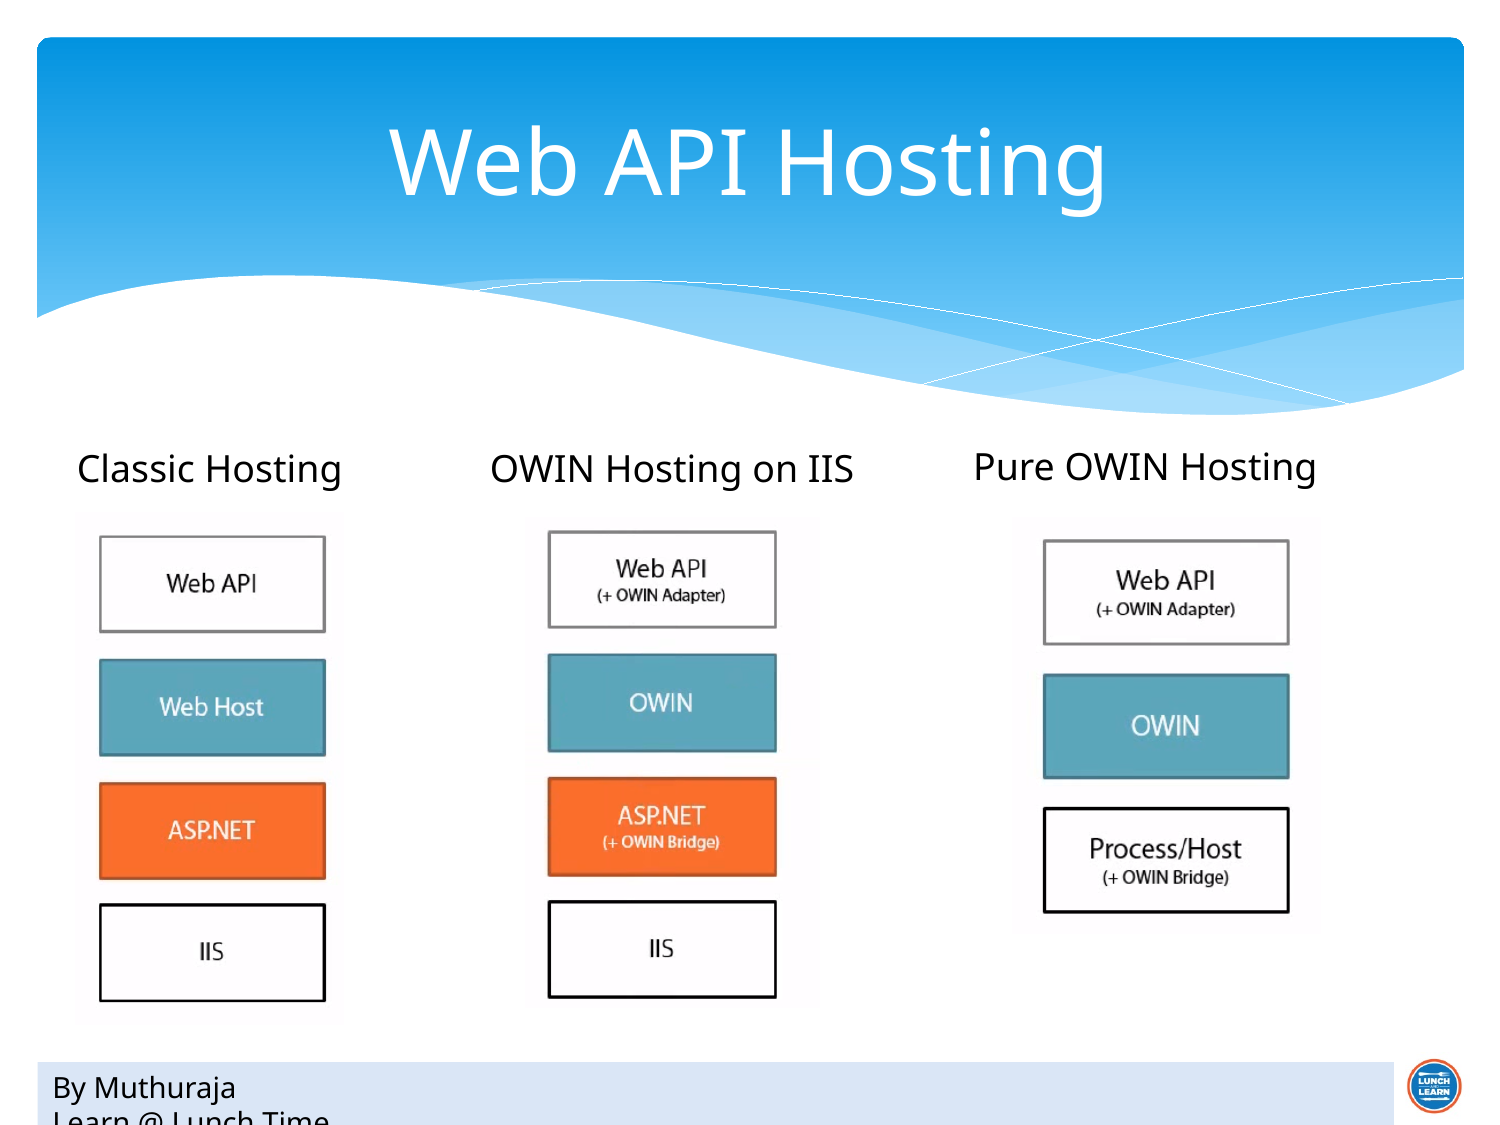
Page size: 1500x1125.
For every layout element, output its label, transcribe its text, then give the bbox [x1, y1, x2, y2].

text_box OWIN Hosting on IIS [475, 438, 870, 498]
text_box By Muthuraja Learn @ Lunch Time [37, 1062, 1388, 1125]
text_box Pure OWIN Hosting [958, 435, 1333, 496]
title Web API Hosting [75, 55, 1425, 261]
text_box Classic Hosting [62, 437, 358, 498]
picture [1393, 1052, 1470, 1125]
picture [1012, 516, 1321, 935]
picture [74, 512, 344, 1025]
picture [524, 516, 820, 1008]
